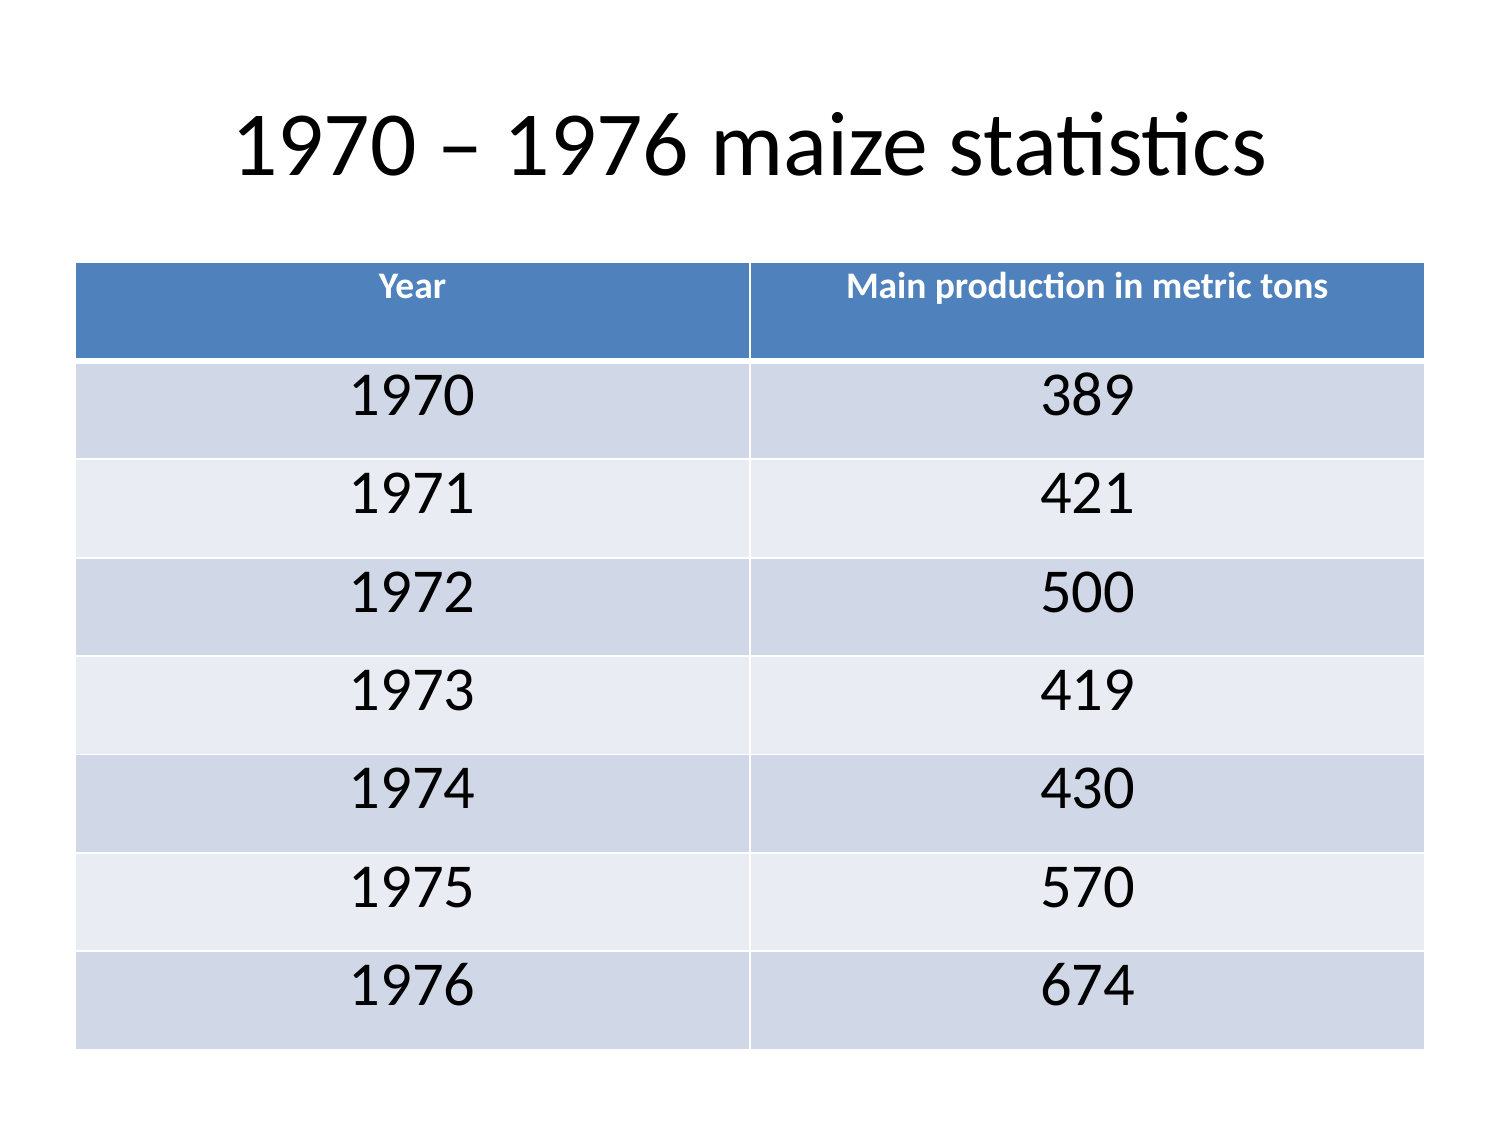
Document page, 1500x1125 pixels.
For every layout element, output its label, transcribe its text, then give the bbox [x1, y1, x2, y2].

table_cell 1975 [76, 854, 749, 950]
table_cell 674 [751, 952, 1424, 1049]
table_cell 430 [751, 755, 1424, 852]
table_cell 421 [751, 460, 1424, 557]
table_cell 389 [751, 364, 1424, 458]
table_cell 1974 [76, 755, 749, 852]
table_cell 1973 [76, 657, 749, 754]
table_cell 1971 [76, 460, 749, 557]
table_cell 570 [751, 854, 1424, 950]
title 1970 – 1976 maize statistics [75, 45, 1425, 233]
table_cell 1970 [76, 364, 749, 458]
table_cell 500 [751, 559, 1424, 655]
table_cell 419 [751, 657, 1424, 754]
table_header Year [76, 263, 749, 358]
table_header Main production in metric tons [751, 263, 1424, 358]
table_cell 1972 [76, 559, 749, 655]
table_cell 1976 [76, 952, 749, 1049]
